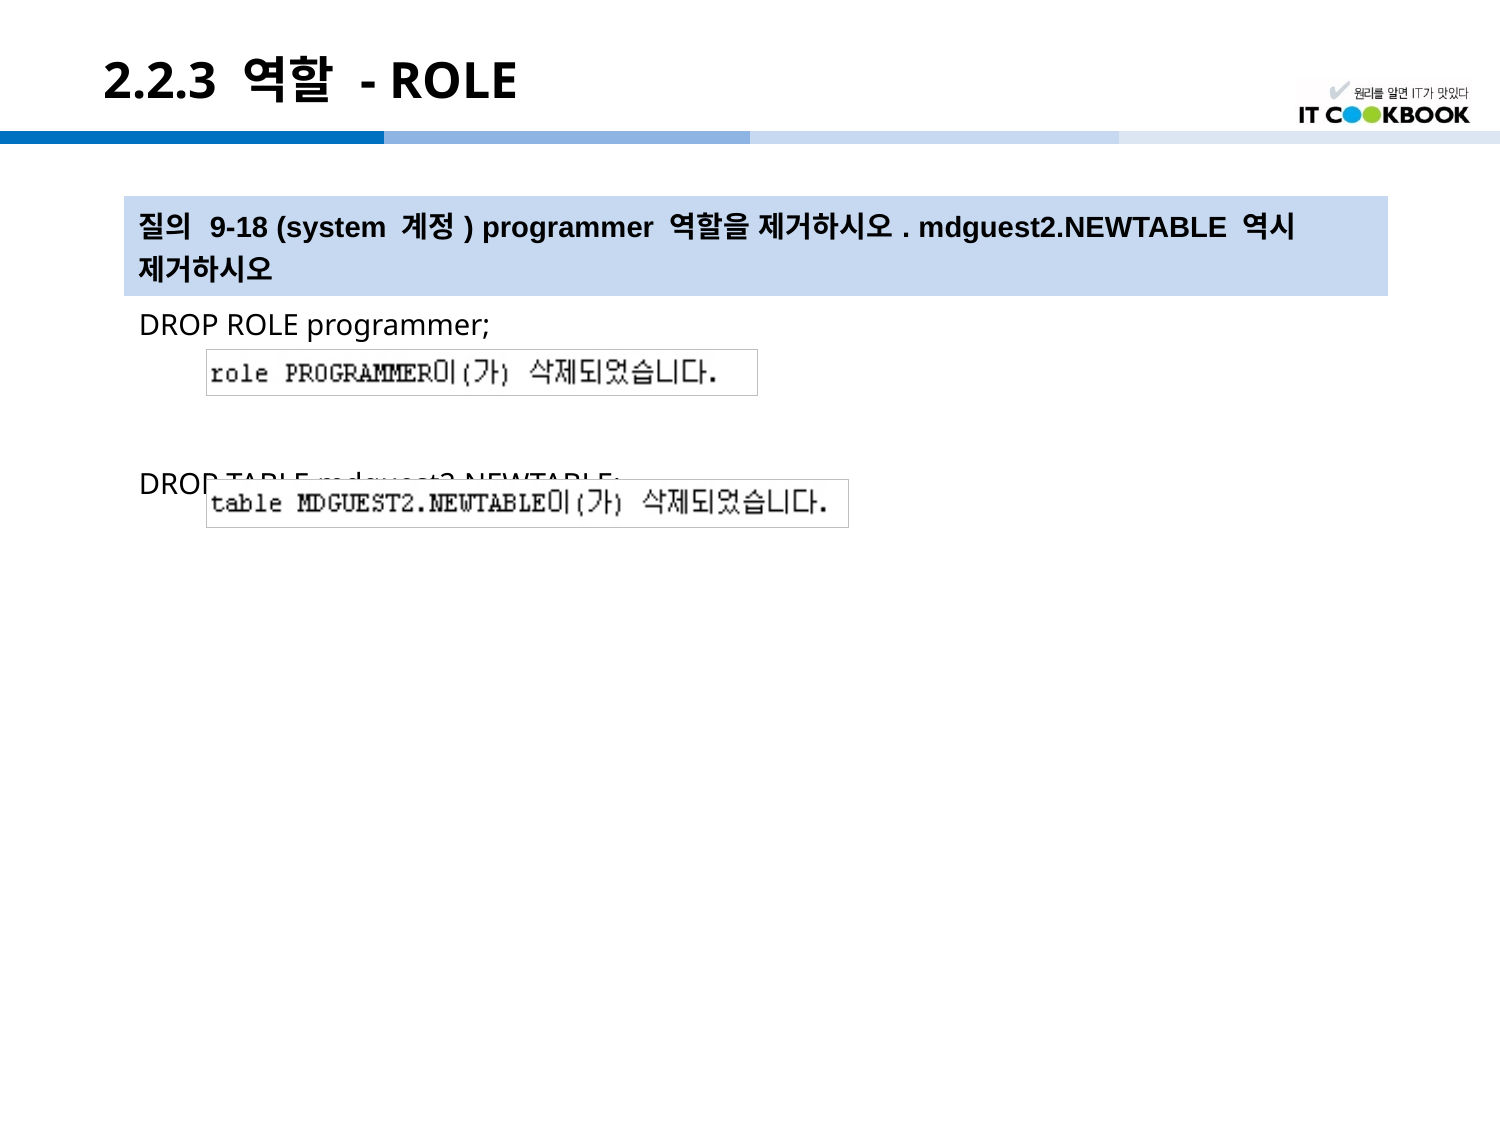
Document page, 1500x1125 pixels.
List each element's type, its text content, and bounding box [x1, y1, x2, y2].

picture [1295, 78, 1473, 125]
picture [206, 349, 758, 396]
table_header 질의 9-18 (system 계정) programmer 역할을 제거하시오. mdguest2.NEWTABLE 역시 제거하시오 [124, 196, 1388, 296]
picture [206, 479, 850, 528]
title 2.2.3 역할 - ROLE [88, 32, 1330, 124]
table_cell DROP ROLE programmer; DROP TABLE mdguest2.NEWTABLE; [124, 296, 1388, 550]
